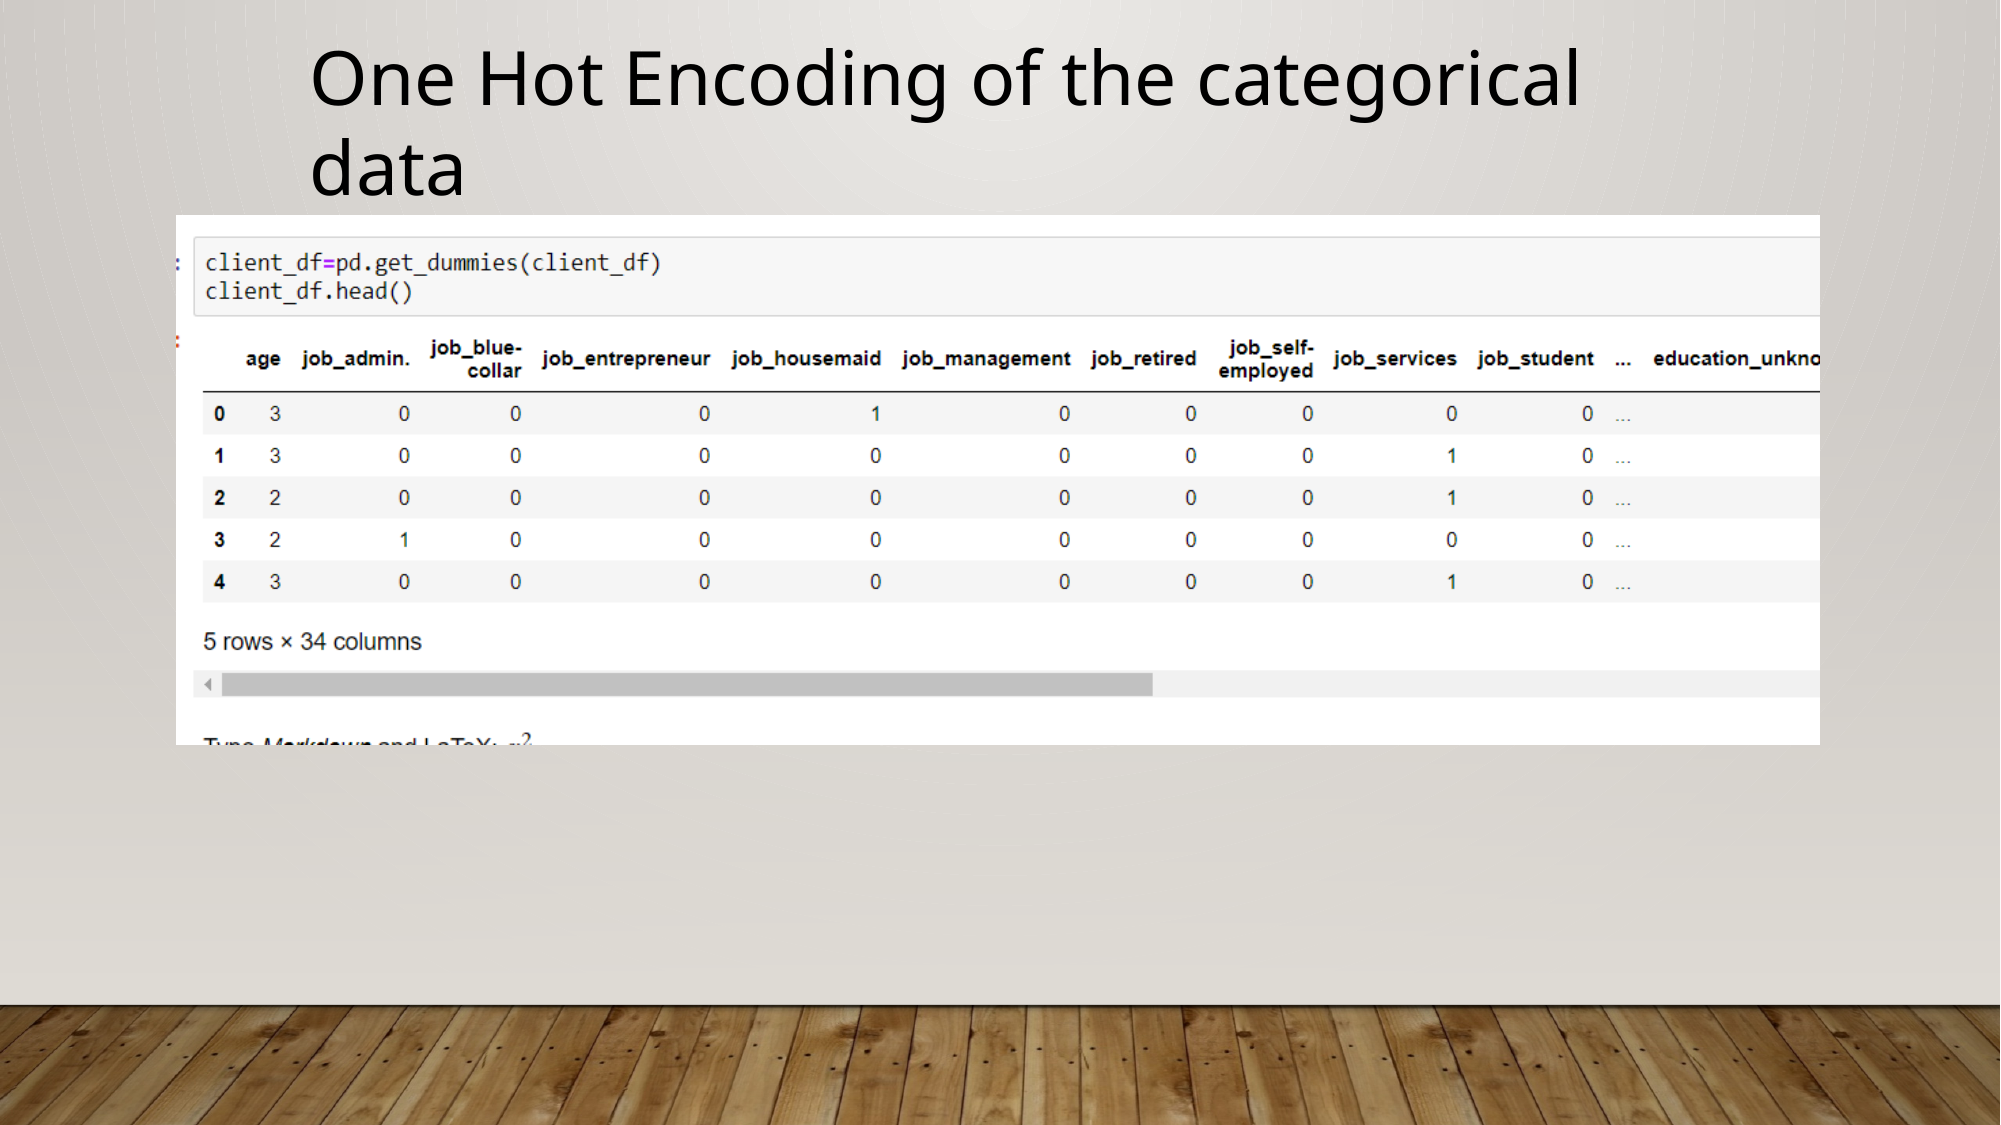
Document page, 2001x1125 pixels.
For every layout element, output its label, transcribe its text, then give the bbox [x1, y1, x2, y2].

text_box One Hot Encoding of the categorical data [295, 22, 1744, 214]
picture [0, 1005, 2000, 1125]
picture [176, 214, 1820, 746]
